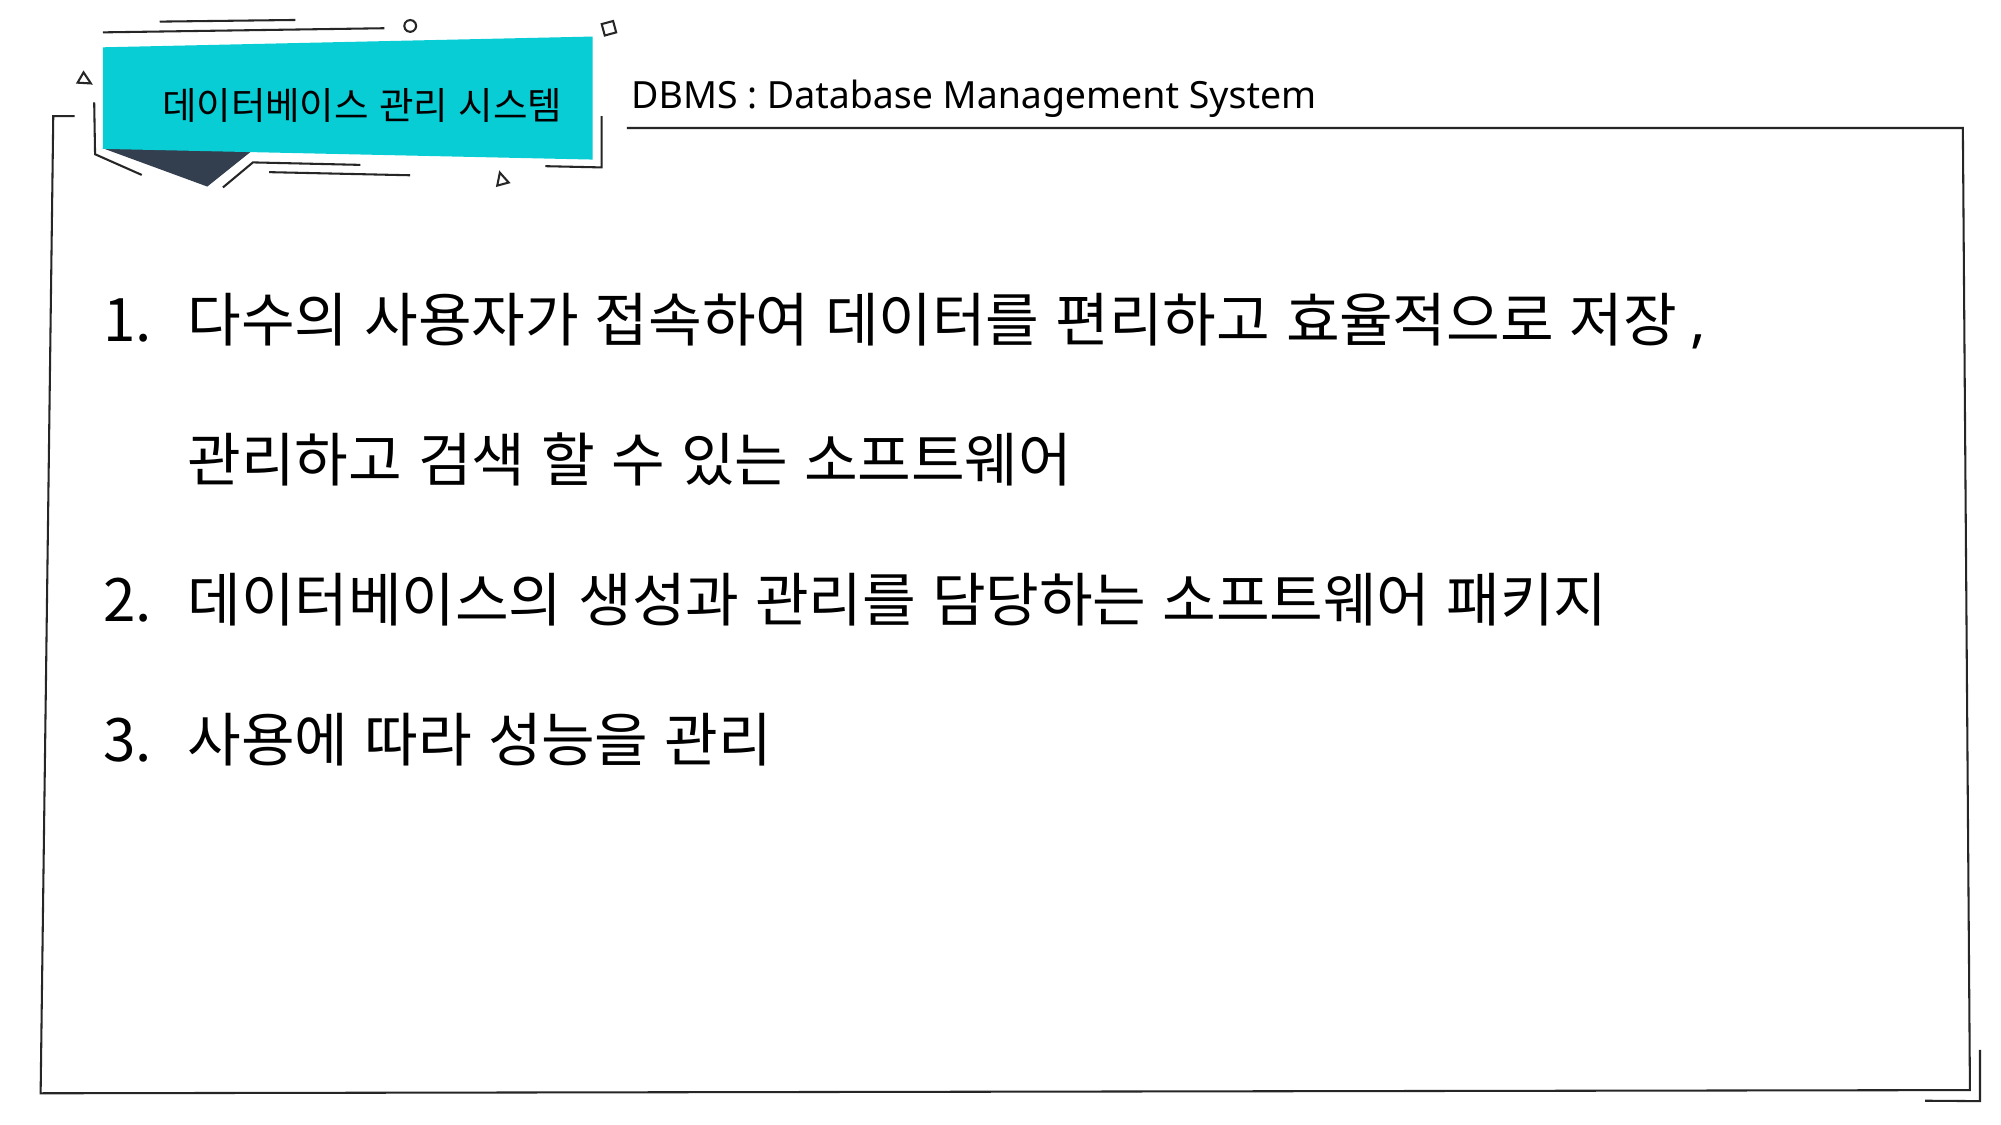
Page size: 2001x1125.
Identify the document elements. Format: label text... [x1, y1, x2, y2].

text_box DBMS : Database Management System [616, 41, 1332, 124]
text_box 다수의 사용자가 접속하여 데이터를 편리하고 효율적으로 저장, 관리하고 검색 할 수 있는 소프트웨어 데이터베이스의 생성과 관리를 담당하는 소프트웨어 패키지 사용에 따라 성능을 관리 [88, 205, 1918, 921]
text_box 데이터베이스 관리 시스템 [146, 51, 578, 135]
